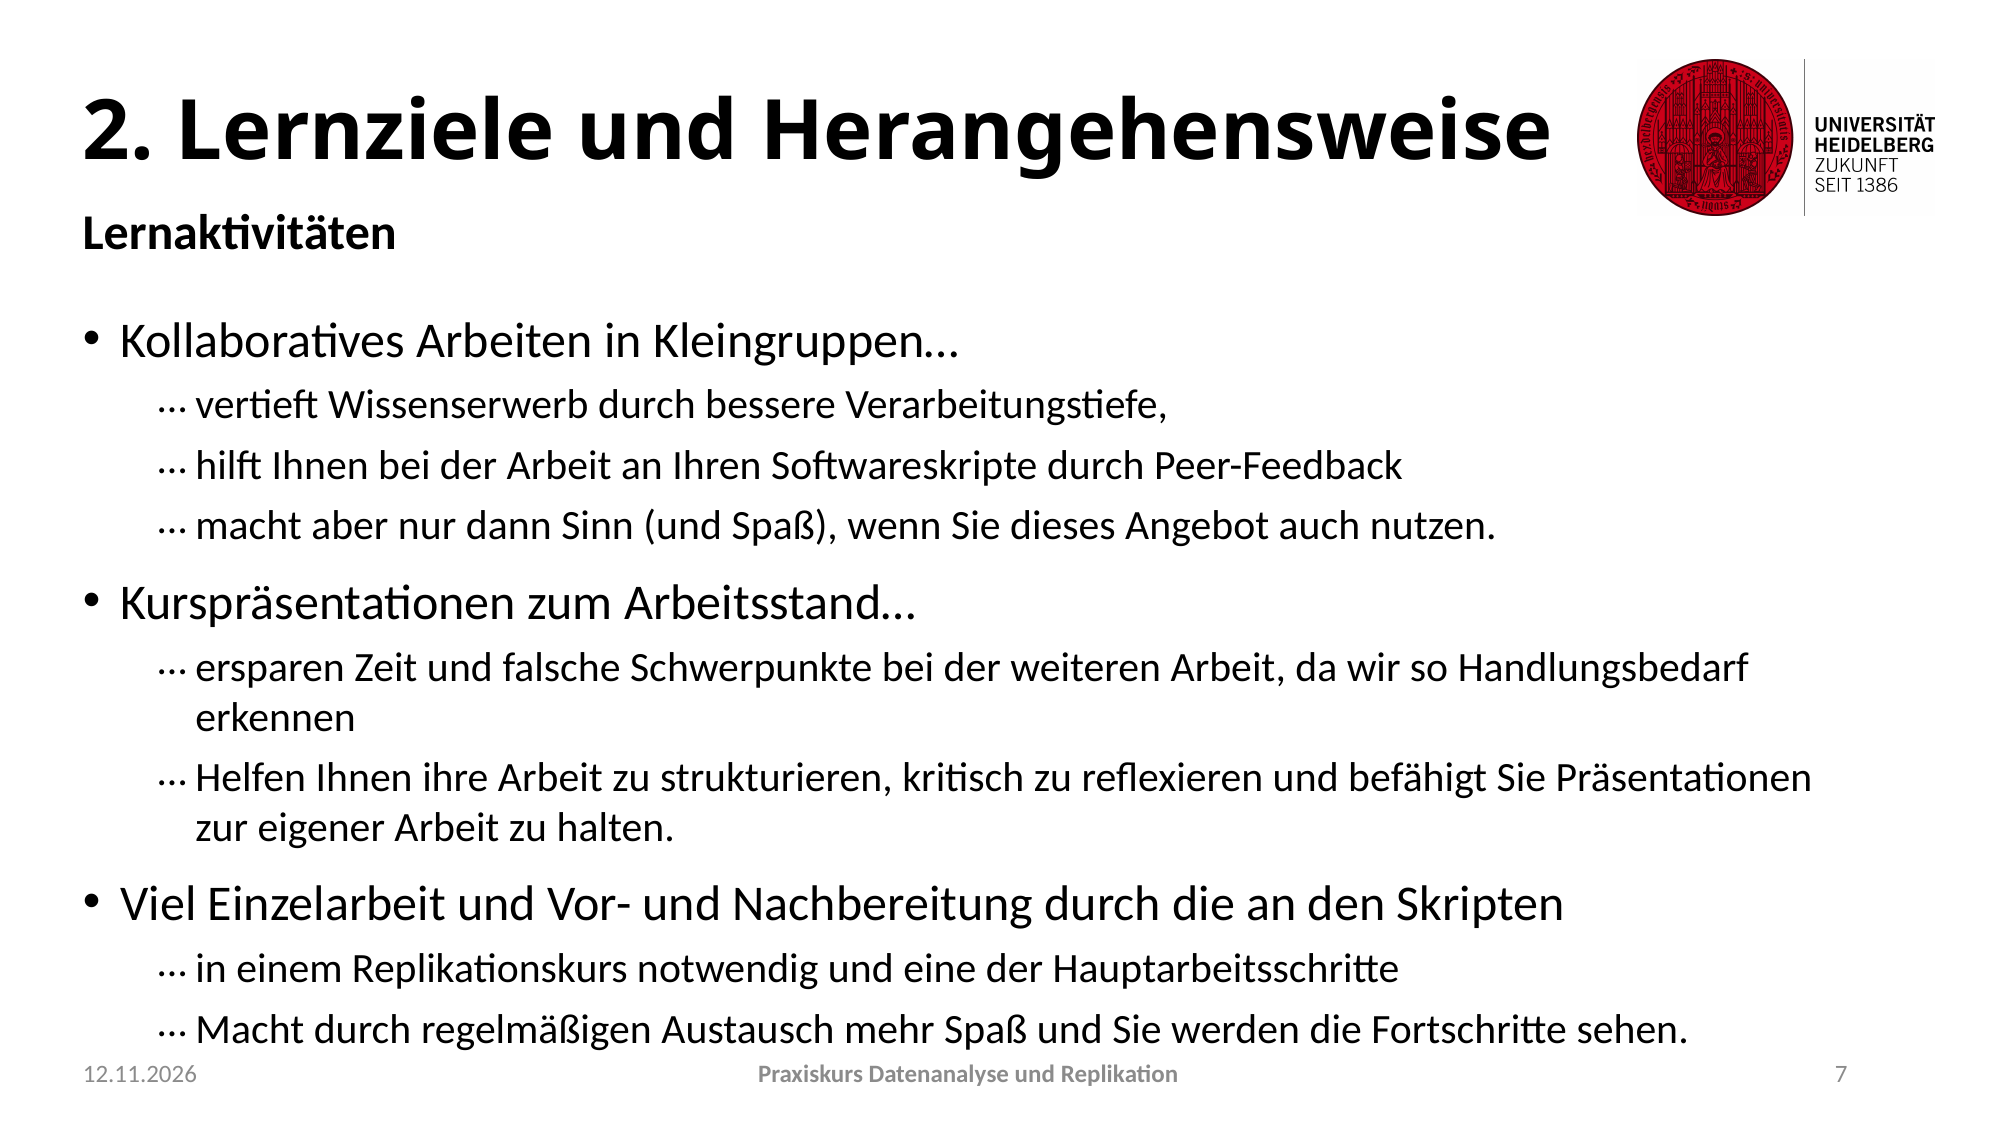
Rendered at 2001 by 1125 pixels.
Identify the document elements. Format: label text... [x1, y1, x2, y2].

list Kollaboratives Arbeiten in Kleingruppen… vertieft Wissenserwerb durch bessere Verarbeitungstiefe, hilft Ihnen bei der Arbeit an Ihren Softwareskripte durch Peer-Feedback macht aber nur dann Sinn (und Spaß), wenn Sie dieses Angebot auch nutzen. Kurspräsentationen zum Arbeitsstand… ersparen Zeit und falsche Schwerpunkte bei der weiteren Arbeit, da wir so Handlungsbedarf erkennen Helfen Ihnen ihre Arbeit zu strukturieren, kritisch zu reflexieren und befähigt Sie Präsentationen zur eigener Arbeit zu halten. Viel Einzelarbeit und Vor- und Nachbereitung durch die an den Skripten in einem Replikationskurs notwendig und eine der Hauptarbeitsschritte Macht durch regelmäßigen Austausch mehr Spaß und Sie werden die Fortschritte sehen. [67, 299, 1863, 1043]
footer Praxiskurs Datenanalyse und Replikation [324, 1042, 1613, 1103]
slide_number 7 [1637, 1042, 1863, 1103]
title 2. Lernziele und Herangehensweise [67, 59, 1613, 205]
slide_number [67, 1042, 292, 1103]
picture [1637, 59, 1935, 216]
text_box Lernaktivitäten [67, 191, 1321, 267]
